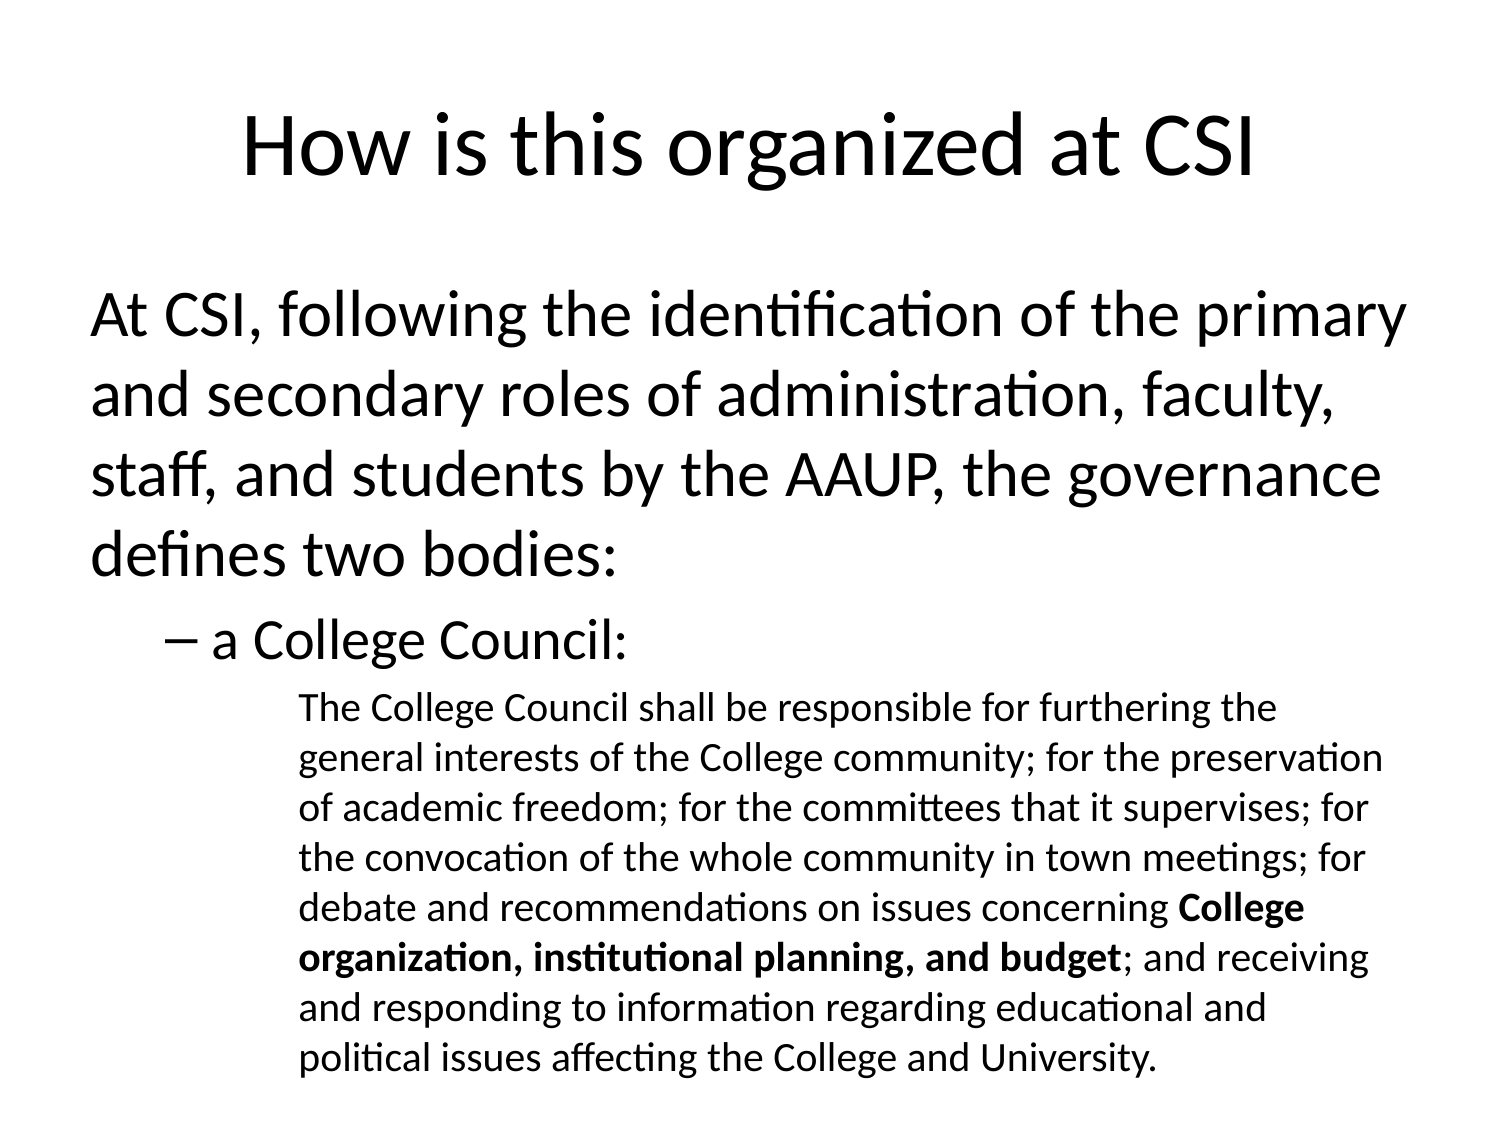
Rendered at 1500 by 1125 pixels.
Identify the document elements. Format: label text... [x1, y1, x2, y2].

list At CSI, following the identification of the primary and secondary roles of administration, faculty, staff, and students by the AAUP, the governance defines two bodies: a College Council: The College Council shall be responsible for furthering the general interests of the College community; for the preservation of academic freedom; for the committees that it supervises; for the convocation of the whole community in town meetings; for debate and recommendations on issues concerning College organization, institutional planning, and budget; and receiving and responding to information regarding educational and political issues affecting the College and University. [75, 262, 1425, 1005]
title How is this organized at CSI [75, 45, 1425, 233]
